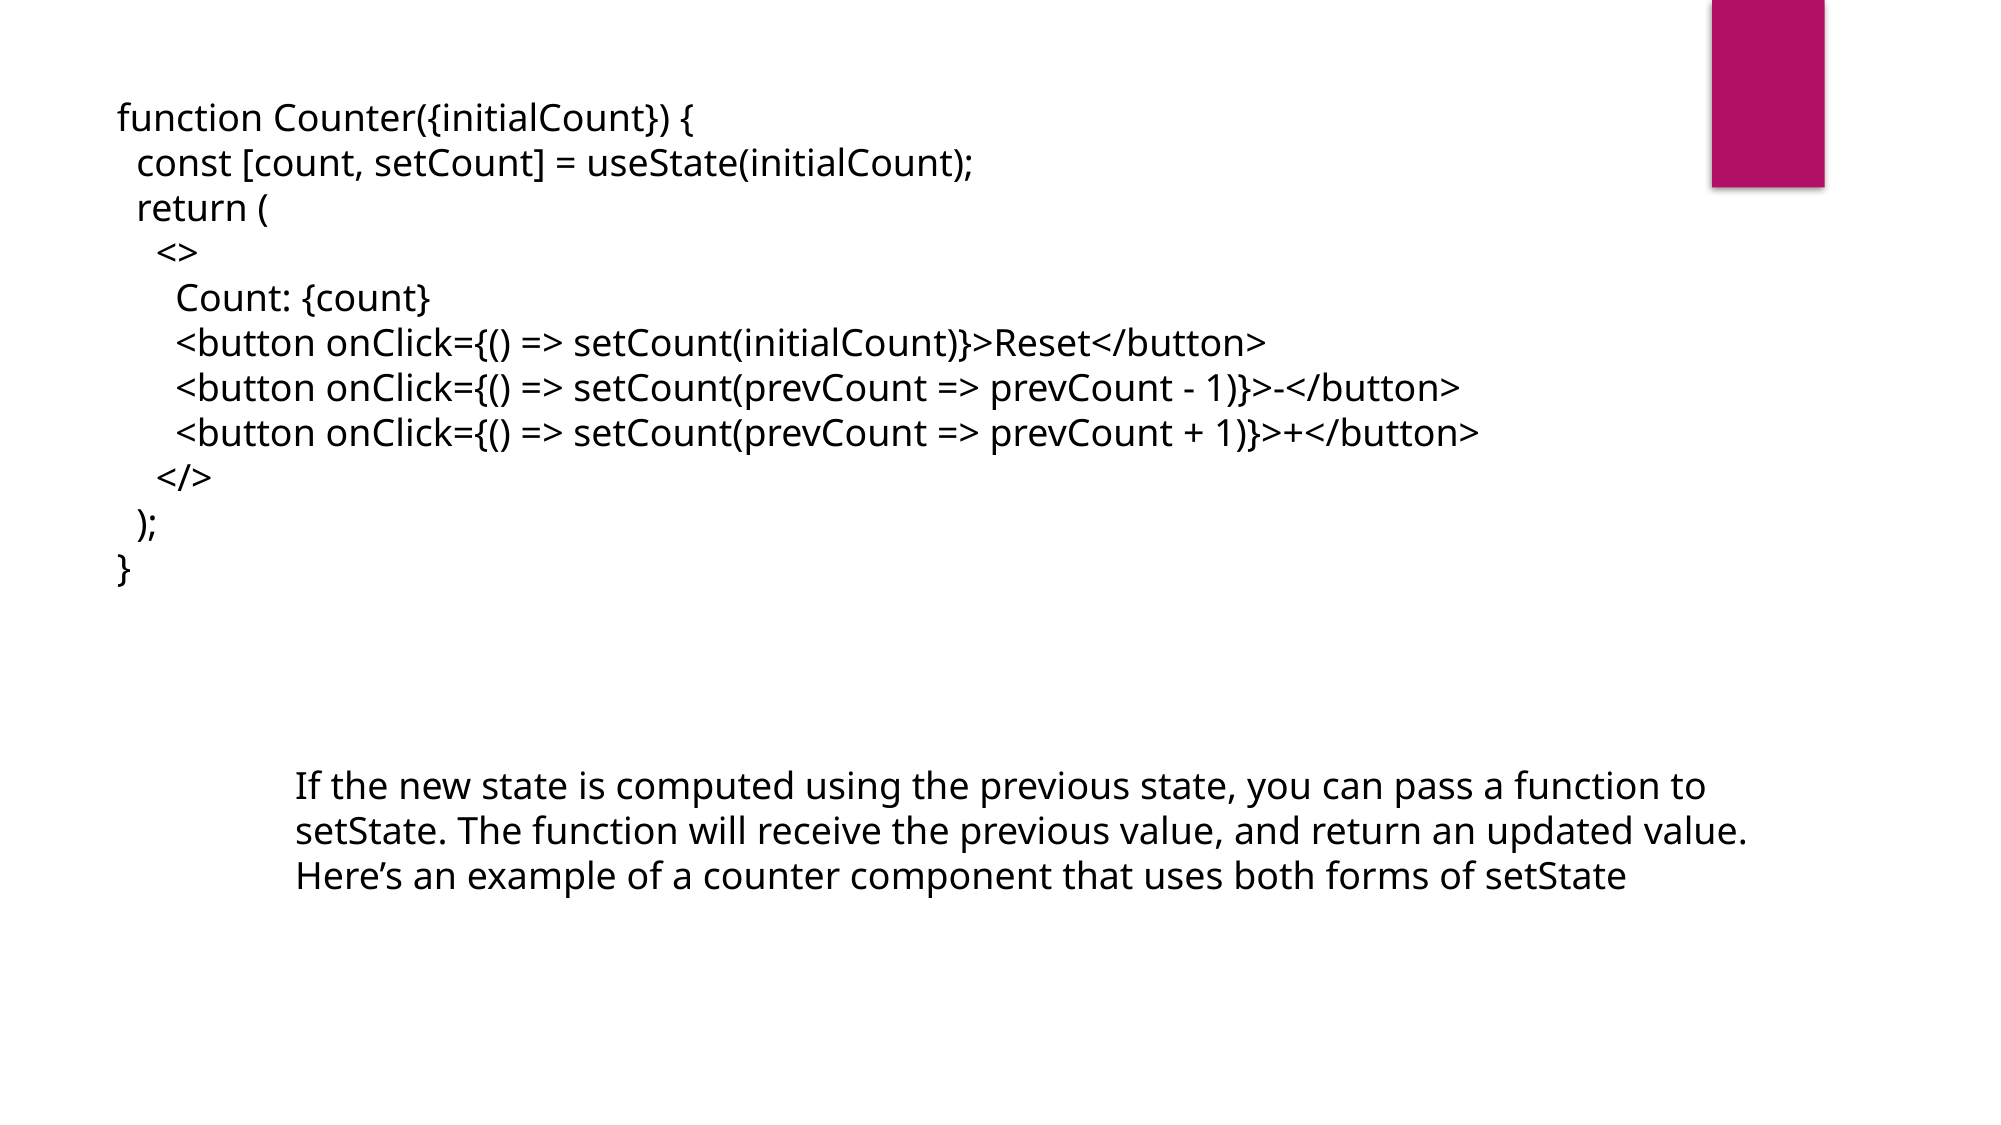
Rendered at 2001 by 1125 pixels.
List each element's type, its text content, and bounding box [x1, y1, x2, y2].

text_box function Counter({initialCount}) { const [count, setCount] = useState(initialCount); return ( <> Count: {count} <button onClick={() => setCount(initialCount)}>Reset</button> <button onClick={() => setCount(prevCount => prevCount - 1)}>-</button> <button onClick={() => setCount(prevCount => prevCount + 1)}>+</button> </> ); } [102, 86, 1500, 597]
text_box If the new state is computed using the previous state, you can pass a function to setState. The function will receive the previous value, and return an updated value. Here’s an example of a counter component that uses both forms of setState [280, 754, 1842, 905]
